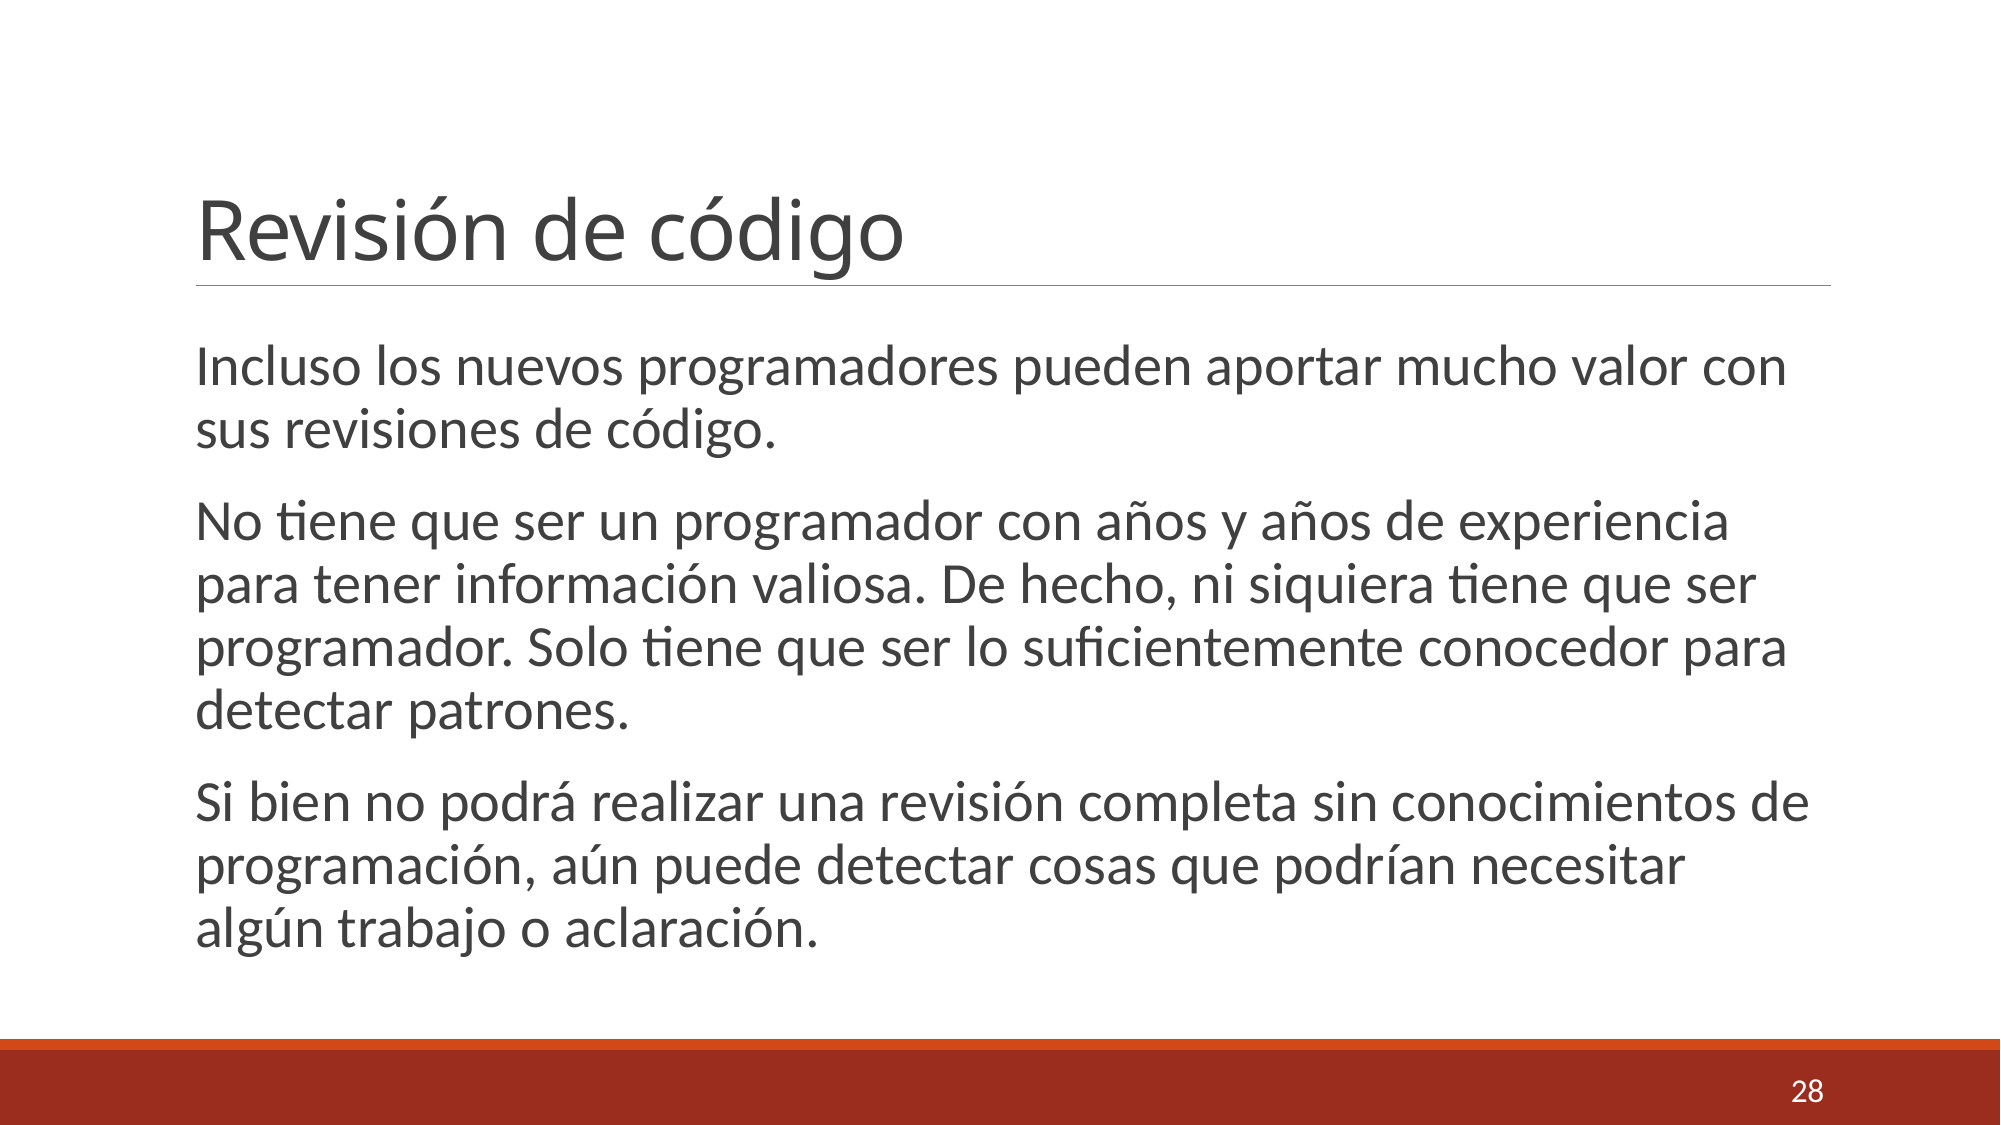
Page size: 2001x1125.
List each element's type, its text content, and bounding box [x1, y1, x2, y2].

list Incluso los nuevos programadores pueden aportar mucho valor con sus revisiones de código. No tiene que ser un programador con años y años de experiencia para tener información valiosa. De hecho, ni siquiera tiene que ser programador. Solo tiene que ser lo suficientemente conocedor para detectar patrones. Si bien no podrá realizar una revisión completa sin conocimientos de programación, aún puede detectar cosas que podrían necesitar algún trabajo o aclaración. [180, 327, 1817, 944]
title Revisión de código [180, 47, 1883, 285]
slide_number 28 [1624, 1059, 1840, 1120]
